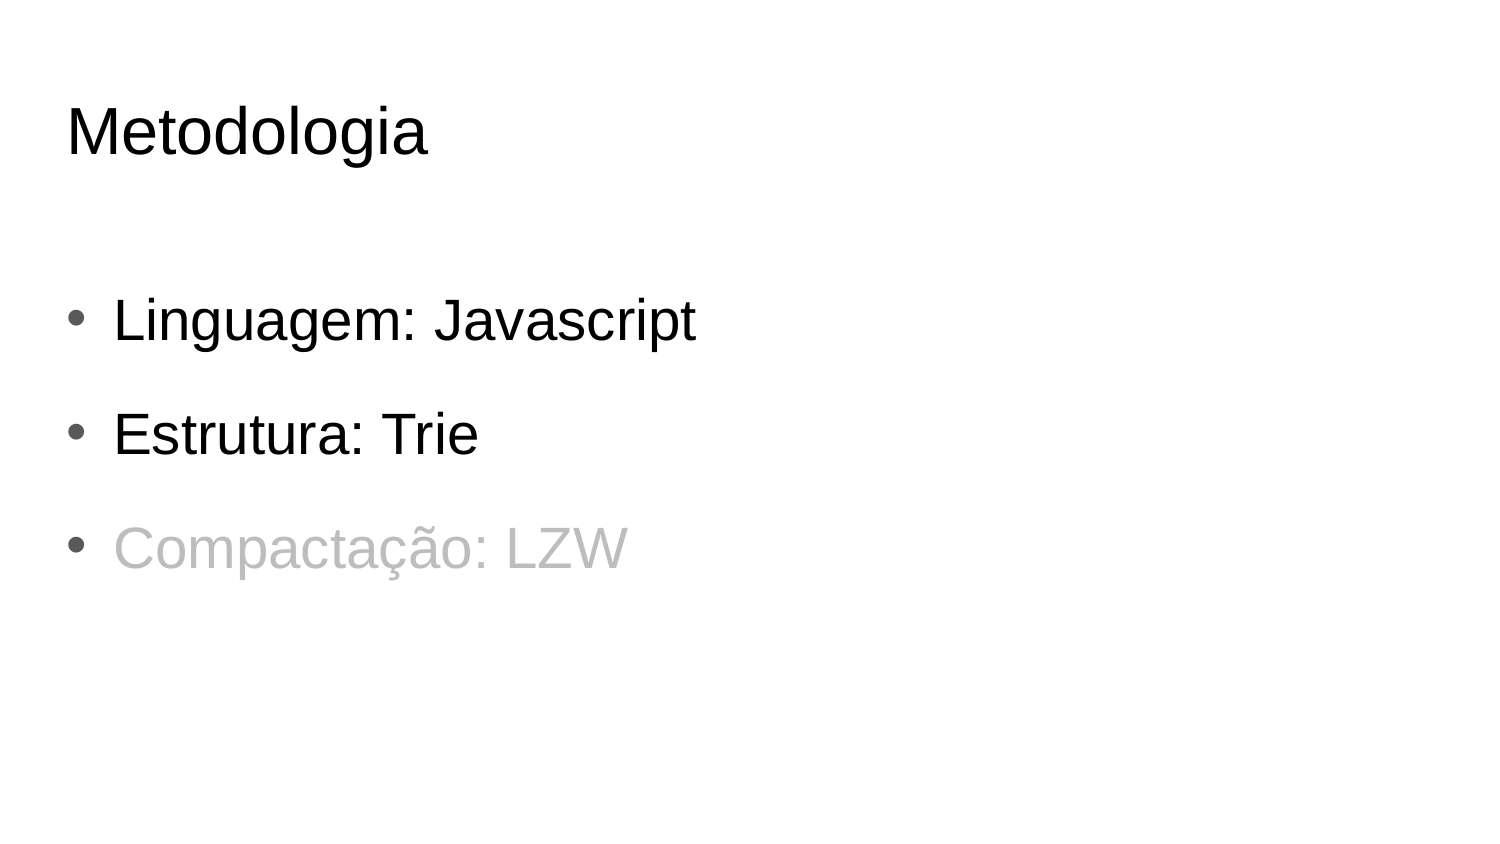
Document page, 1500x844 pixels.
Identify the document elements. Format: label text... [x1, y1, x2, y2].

list Linguagem: Javascript Estrutura: Trie Compactação: LZW [51, 256, 1449, 750]
title Metodologia [51, 72, 1449, 167]
